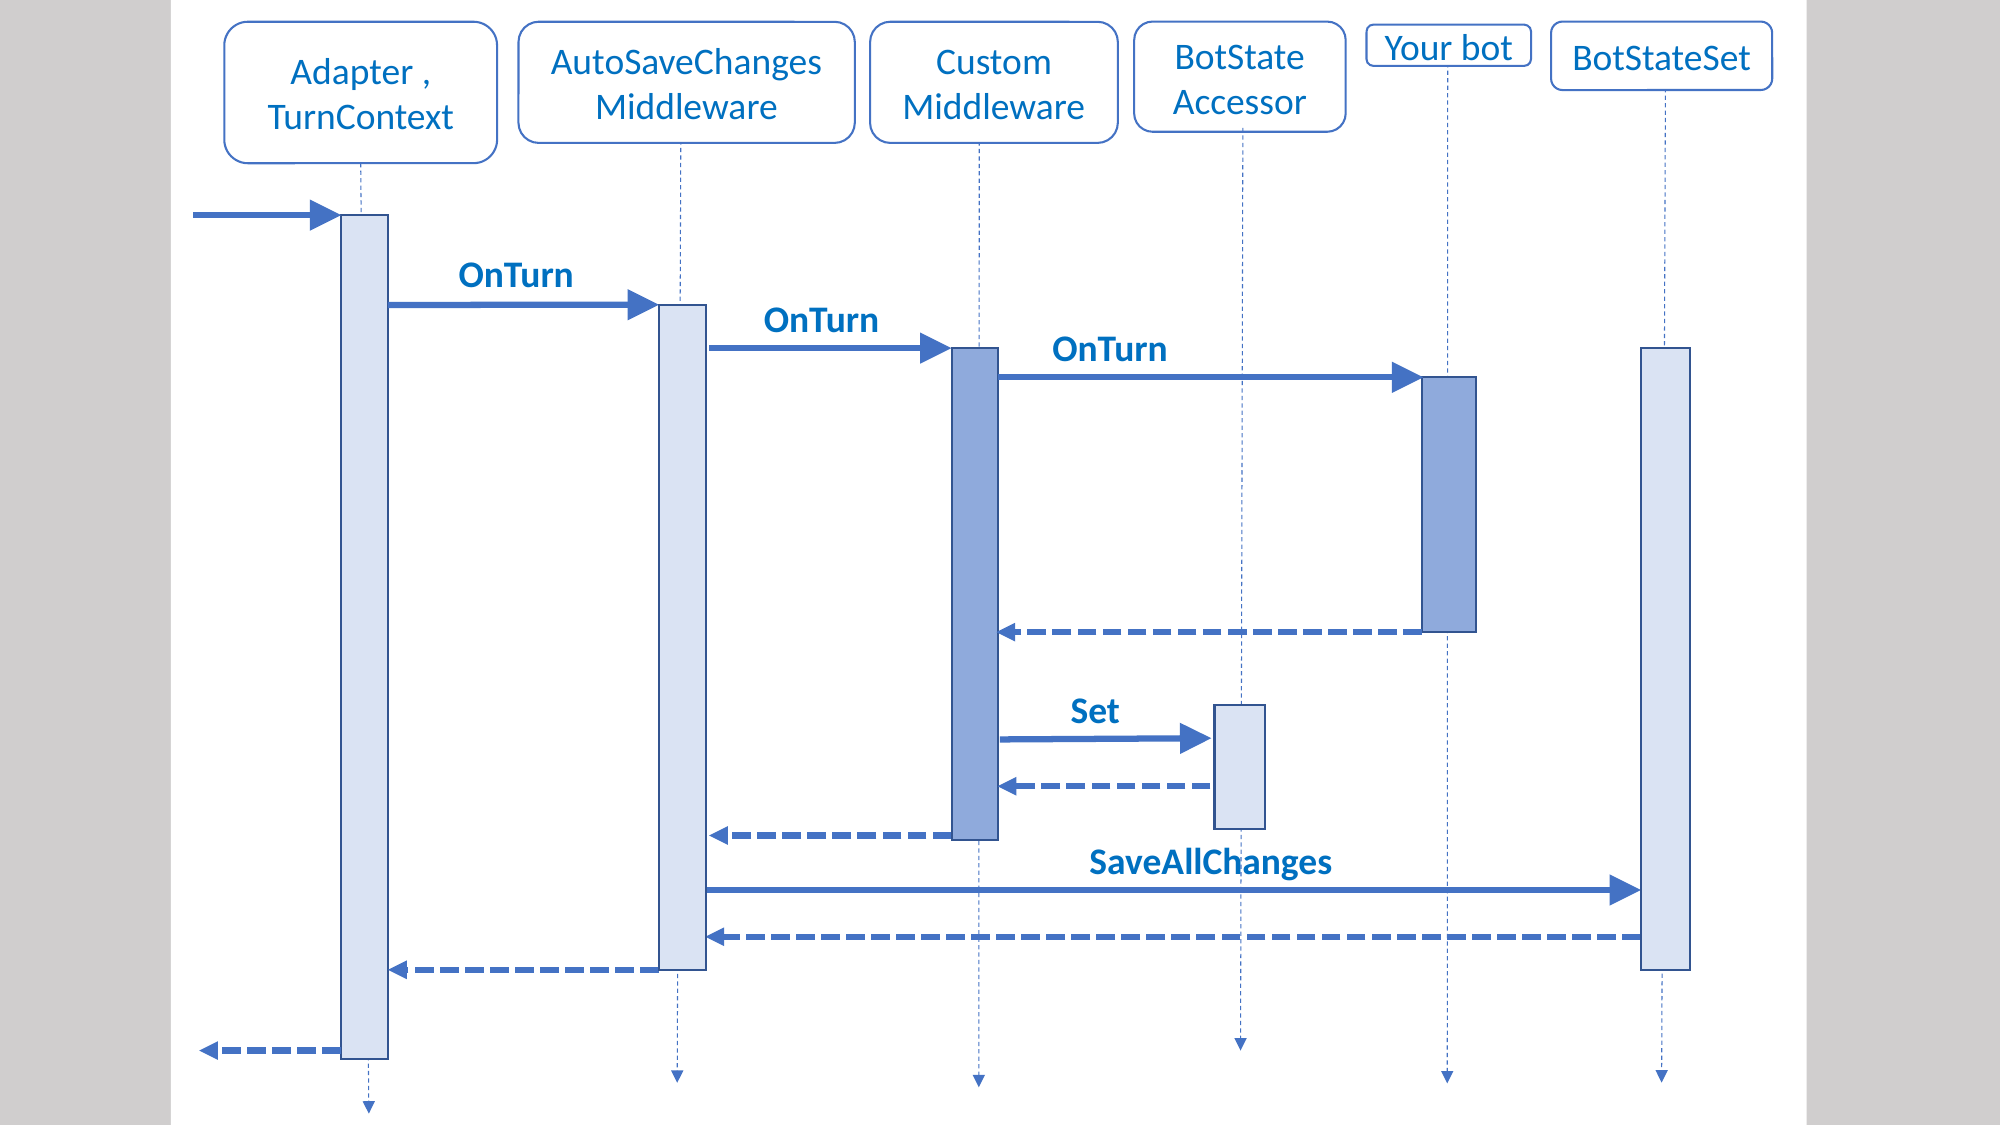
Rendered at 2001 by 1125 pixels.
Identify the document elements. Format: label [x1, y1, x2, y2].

text_box [170, 0, 1807, 1125]
